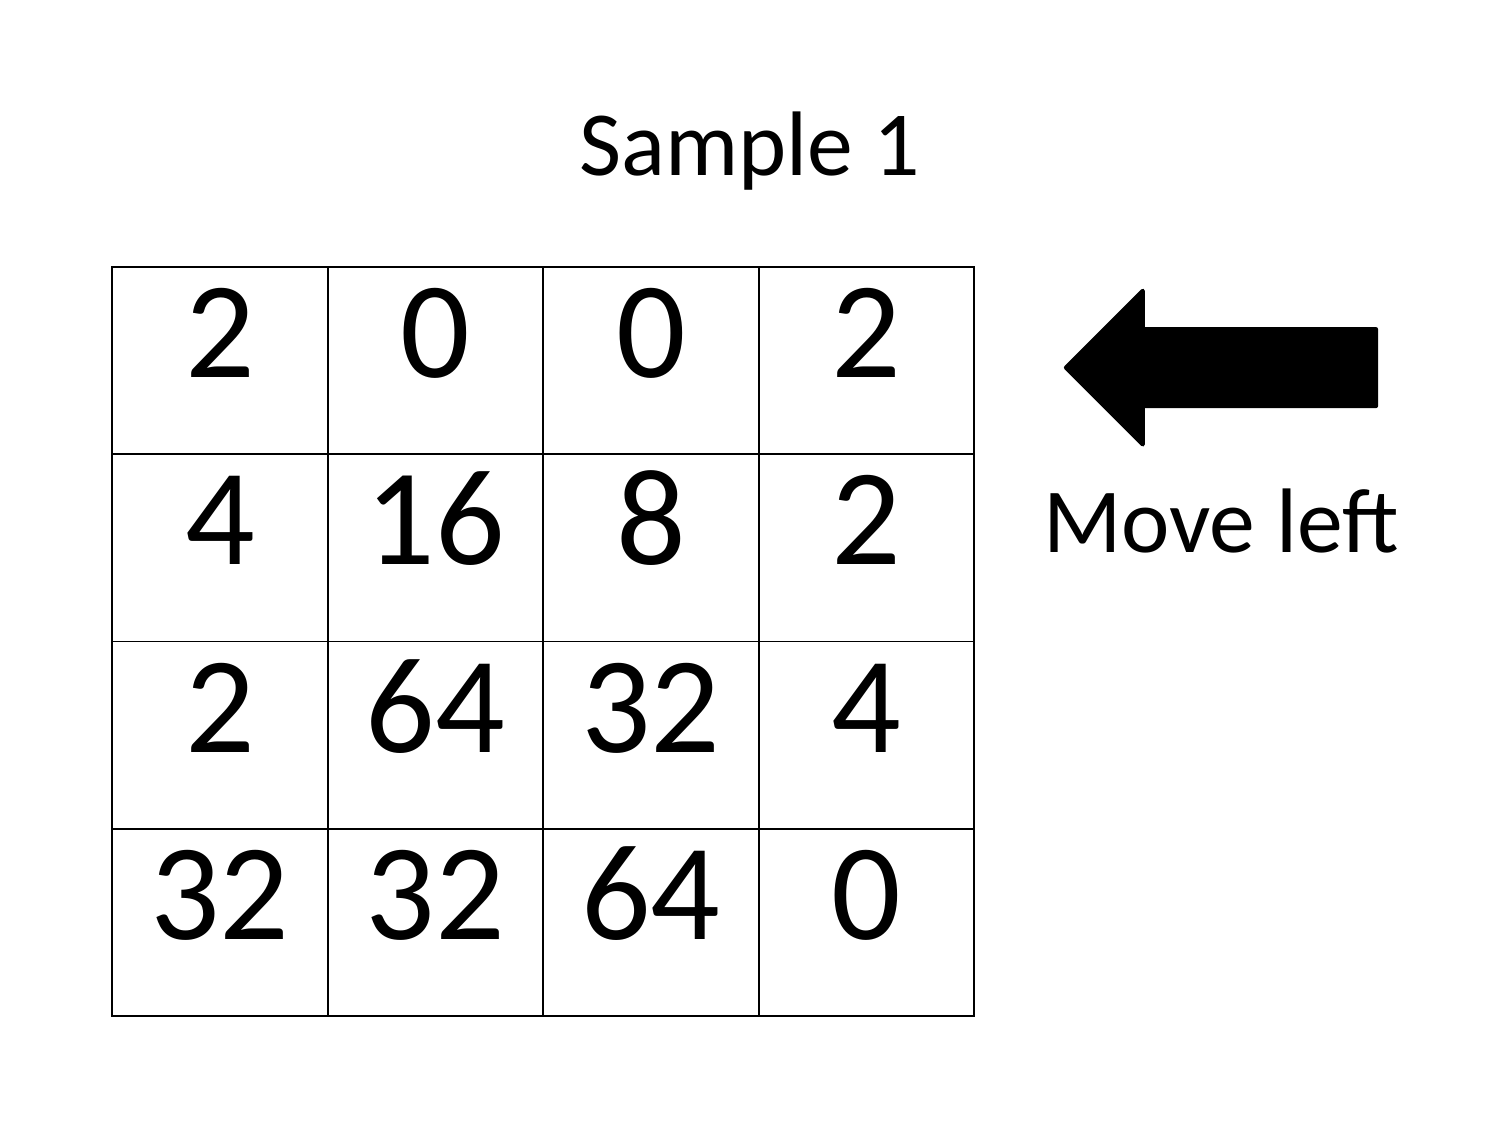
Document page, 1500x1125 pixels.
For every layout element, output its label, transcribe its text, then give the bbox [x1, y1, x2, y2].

table_cell 8 [544, 455, 758, 641]
title Sample 1 [75, 45, 1425, 233]
table_cell 32 [544, 642, 758, 828]
table_header 0 [329, 268, 542, 453]
table_cell 32 [113, 830, 327, 1015]
table_cell 2 [760, 455, 973, 641]
table_cell 64 [544, 830, 758, 1015]
text_box Move left [1020, 453, 1422, 579]
table_header 2 [760, 268, 973, 453]
table_header 0 [544, 268, 758, 453]
table_cell 4 [760, 642, 973, 828]
table_cell 32 [329, 830, 542, 1015]
table_cell 16 [329, 455, 542, 641]
table_cell 0 [760, 830, 973, 1015]
table_cell 64 [329, 642, 542, 828]
table_cell 4 [113, 455, 327, 641]
text_box [1063, 288, 1379, 447]
table_header 2 [113, 268, 327, 453]
table_cell 2 [113, 642, 327, 828]
